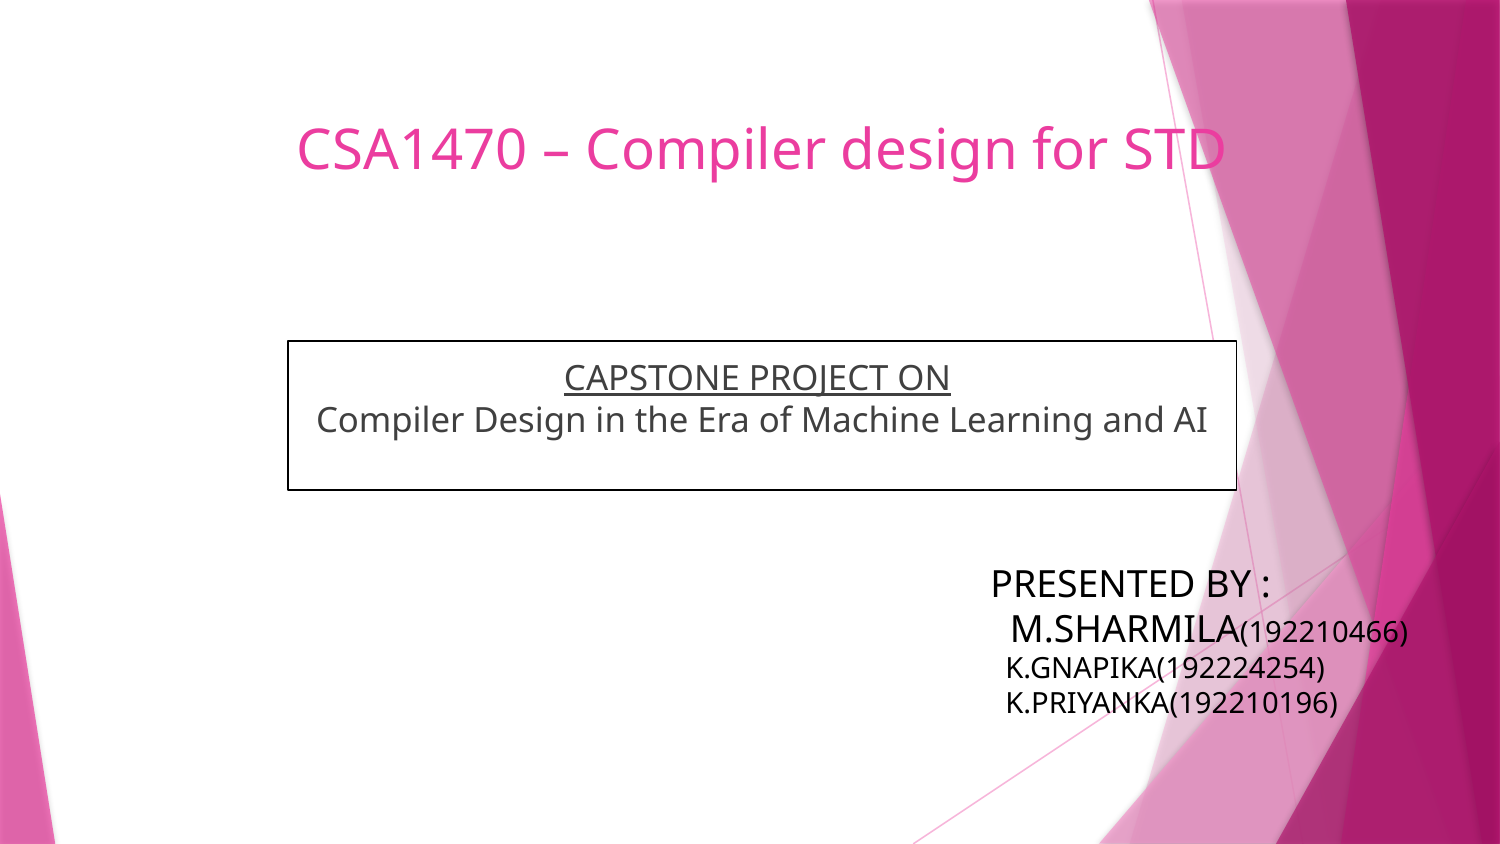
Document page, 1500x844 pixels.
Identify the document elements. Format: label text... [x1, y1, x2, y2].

text_box PRESENTED BY : M.SHARMILA(192210466) K.GNAPIKA(192224254) K.PRIYANKA(192210196) [975, 552, 1500, 728]
subtitle CAPSTONE PROJECT ON Compiler Design in the Era of Machine Learning and AI [287, 340, 1237, 490]
title CSA1470 – Compiler design for STD [233, 33, 1292, 196]
